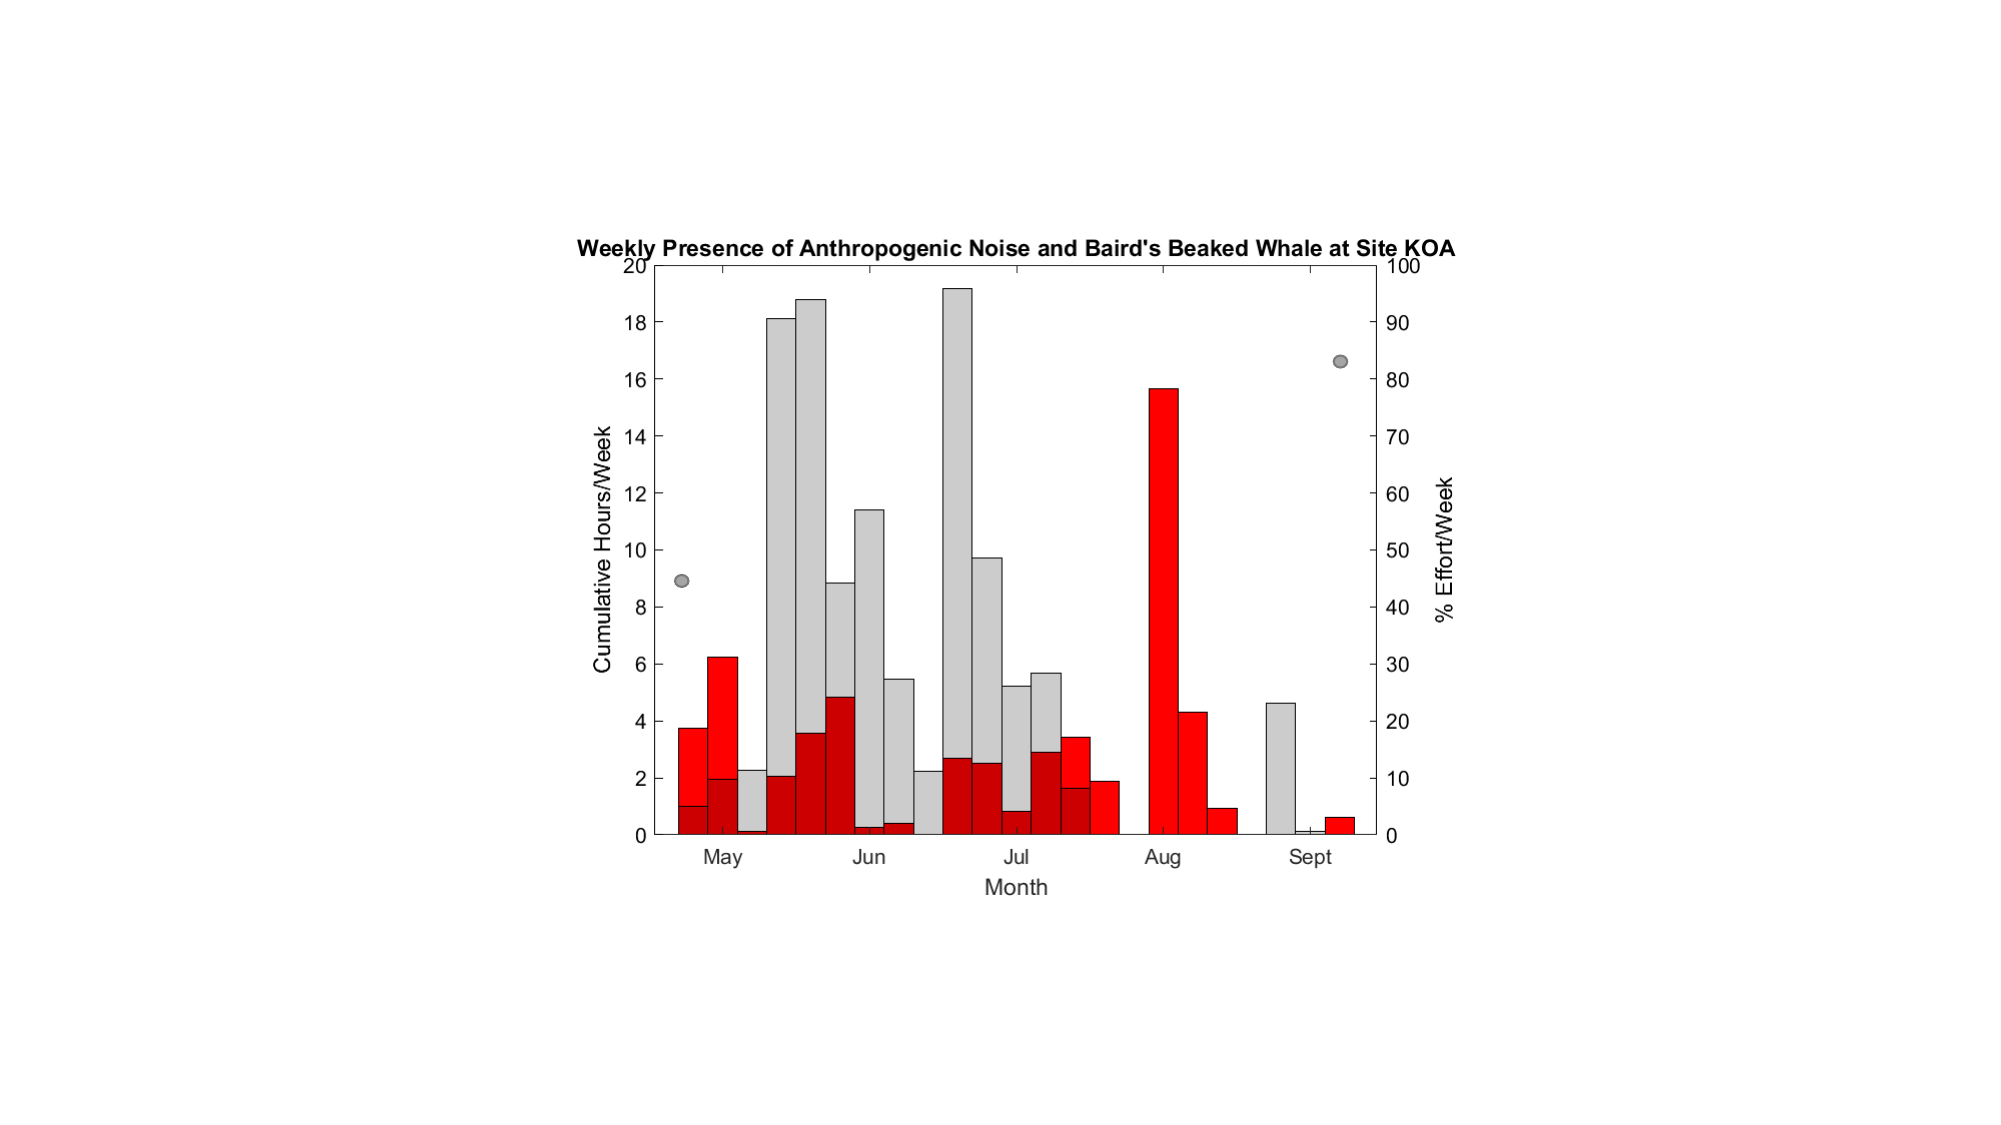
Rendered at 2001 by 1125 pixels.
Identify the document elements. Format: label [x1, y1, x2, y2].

text_box [534, 213, 1466, 912]
